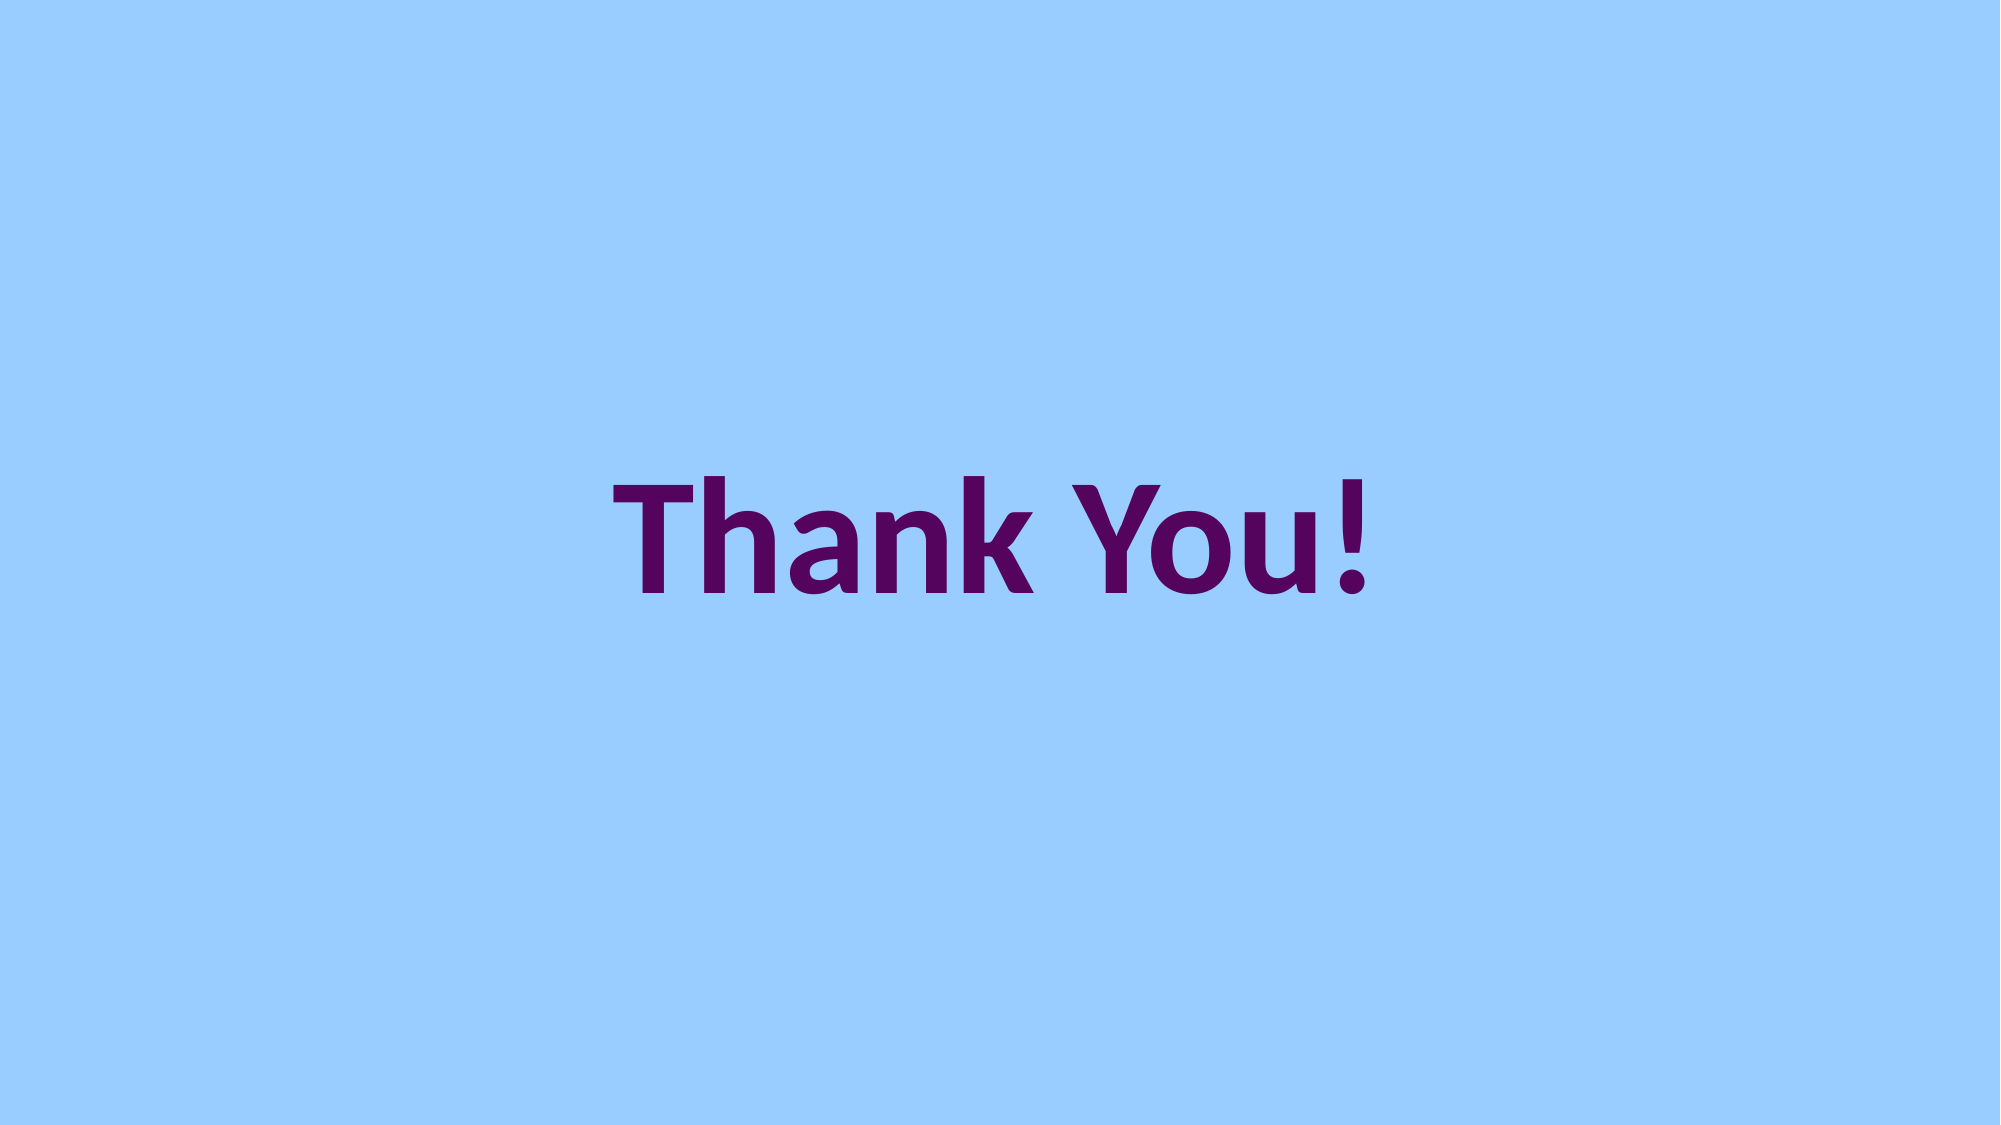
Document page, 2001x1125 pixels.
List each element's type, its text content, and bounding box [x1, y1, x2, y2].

text_box Thank You! [597, 442, 1467, 639]
